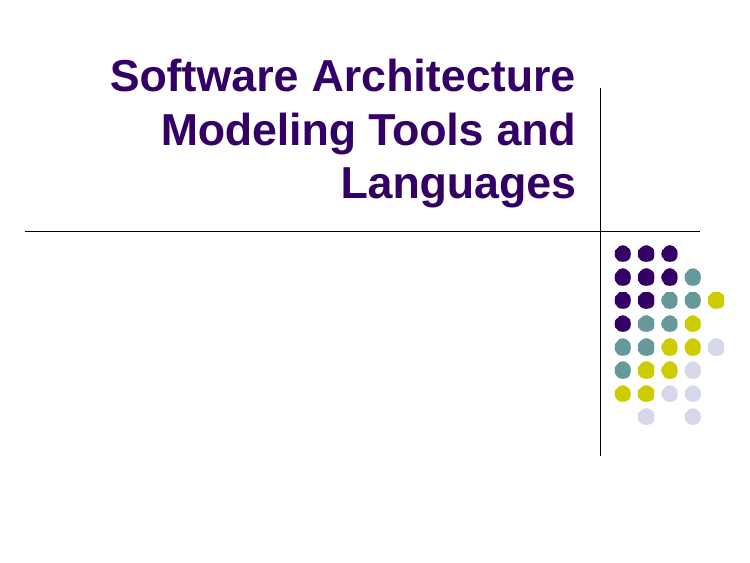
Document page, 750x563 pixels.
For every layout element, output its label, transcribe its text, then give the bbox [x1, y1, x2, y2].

text_box [614, 385, 631, 402]
text_box [637, 338, 655, 356]
text_box [707, 292, 725, 309]
text_box Software Architecture Modeling Tools and Languages [106, 44, 577, 208]
text_box [637, 361, 655, 379]
text_box [684, 338, 701, 356]
text_box [684, 385, 701, 402]
text_box [661, 292, 678, 309]
text_box [661, 361, 678, 379]
text_box [661, 245, 678, 262]
text_box [614, 315, 631, 332]
text_box [637, 245, 655, 262]
text_box [661, 268, 678, 286]
text_box [614, 292, 631, 309]
text_box [684, 268, 701, 286]
text_box [661, 315, 678, 332]
text_box [684, 315, 701, 332]
text_box [661, 338, 678, 356]
text_box [637, 408, 655, 425]
text_box [637, 268, 655, 286]
text_box [661, 385, 678, 402]
text_box [684, 292, 701, 309]
text_box [637, 385, 655, 402]
text_box [637, 315, 655, 332]
text_box [707, 338, 725, 356]
text_box [684, 408, 701, 425]
text_box [614, 245, 631, 262]
text_box [614, 338, 631, 356]
text_box [614, 268, 631, 286]
text_box [614, 361, 631, 379]
text_box [637, 292, 655, 309]
text_box [684, 361, 701, 379]
